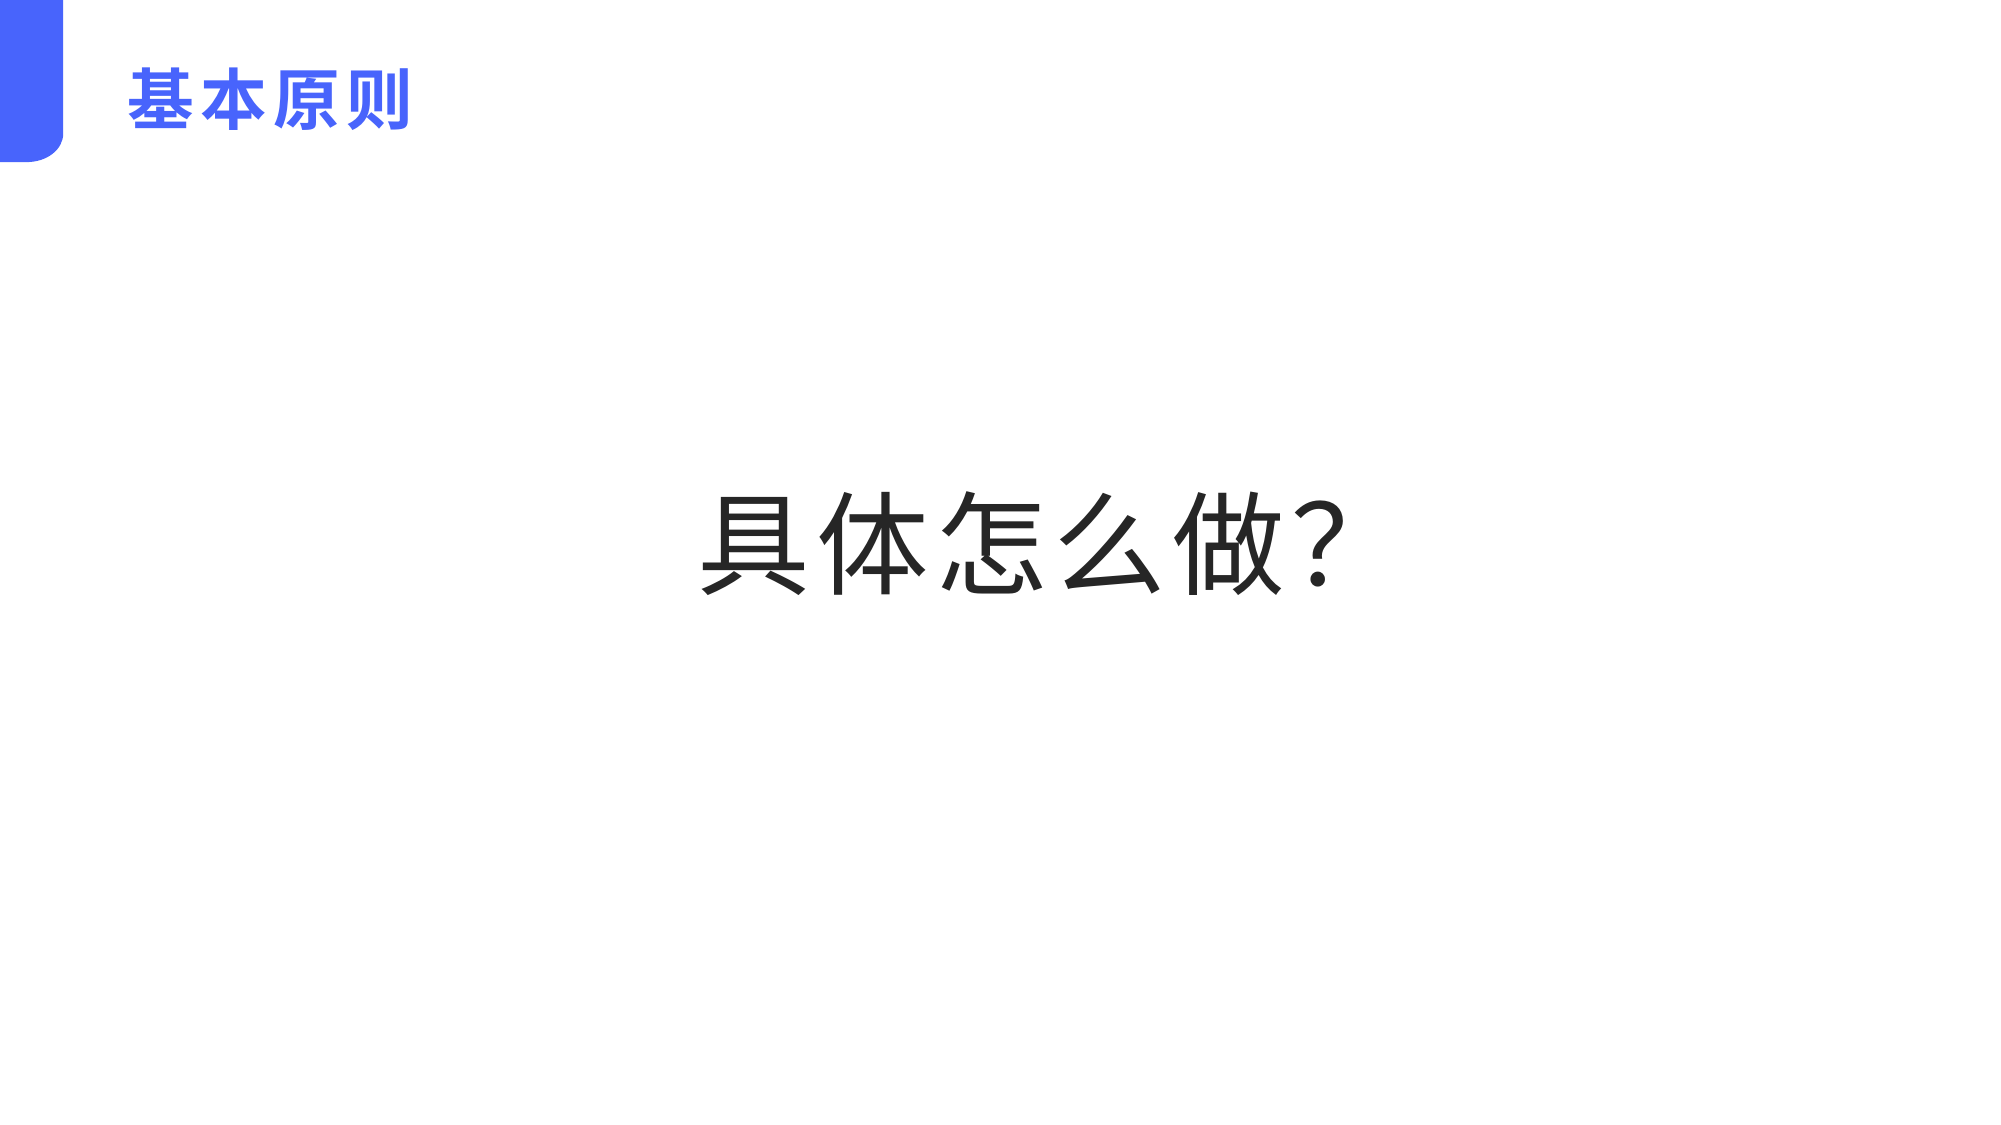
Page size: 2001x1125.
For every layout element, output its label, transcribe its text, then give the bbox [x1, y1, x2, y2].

title 基本原则 [112, 33, 1913, 145]
text_box 具体怎么做？ [682, 443, 1481, 617]
